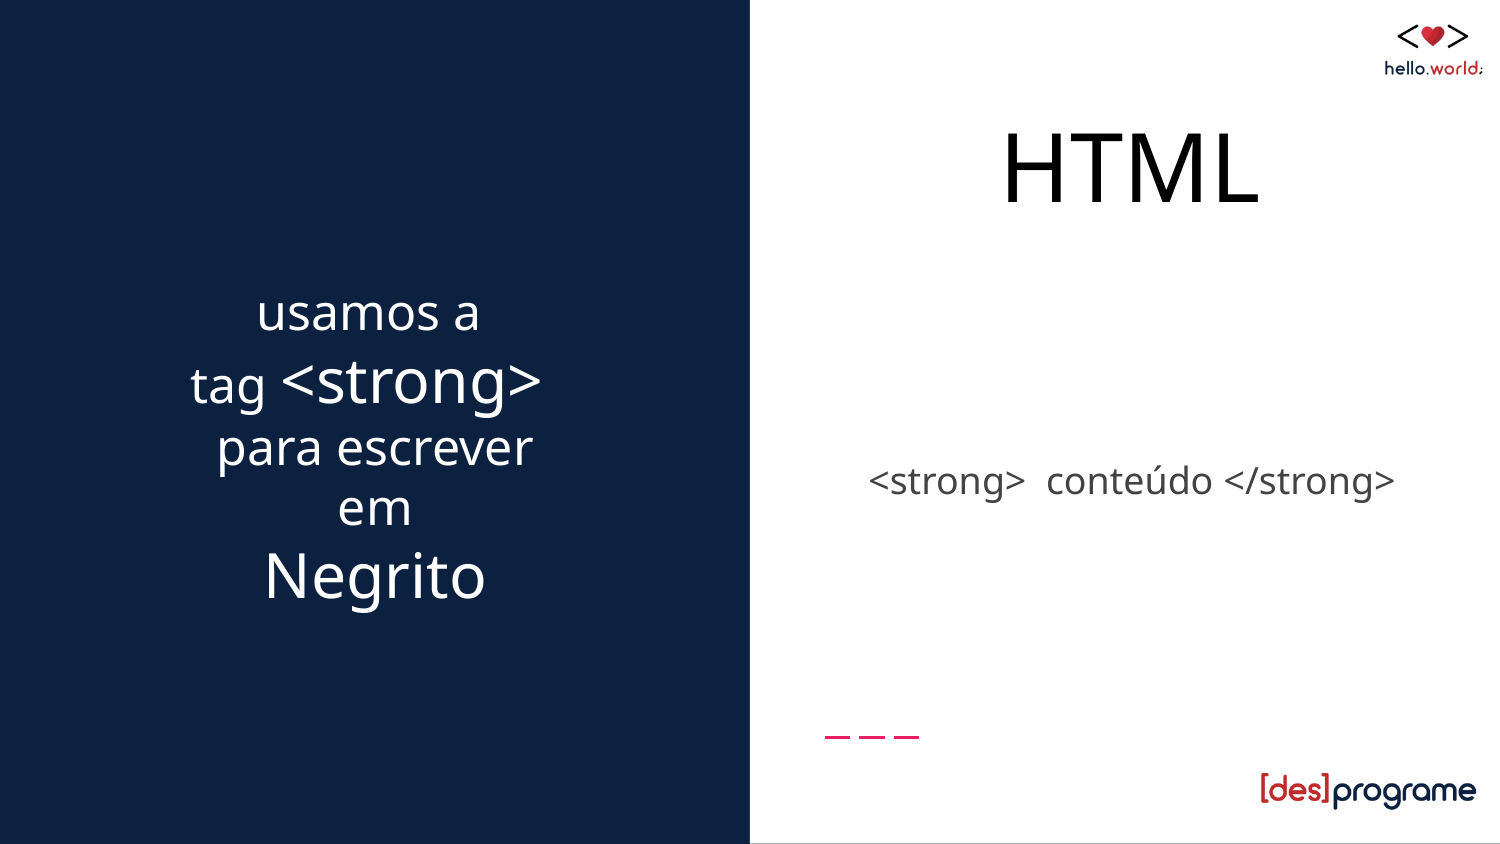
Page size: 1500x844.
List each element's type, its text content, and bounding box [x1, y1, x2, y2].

picture [1259, 769, 1478, 813]
picture [1380, 19, 1484, 80]
title [43, 487, 708, 624]
subtitle HTML [797, 91, 1462, 313]
subtitle usamos a tag <strong> para escrever em Negrito [43, 265, 708, 487]
title <strong> conteúdo </strong> [805, 338, 1469, 632]
